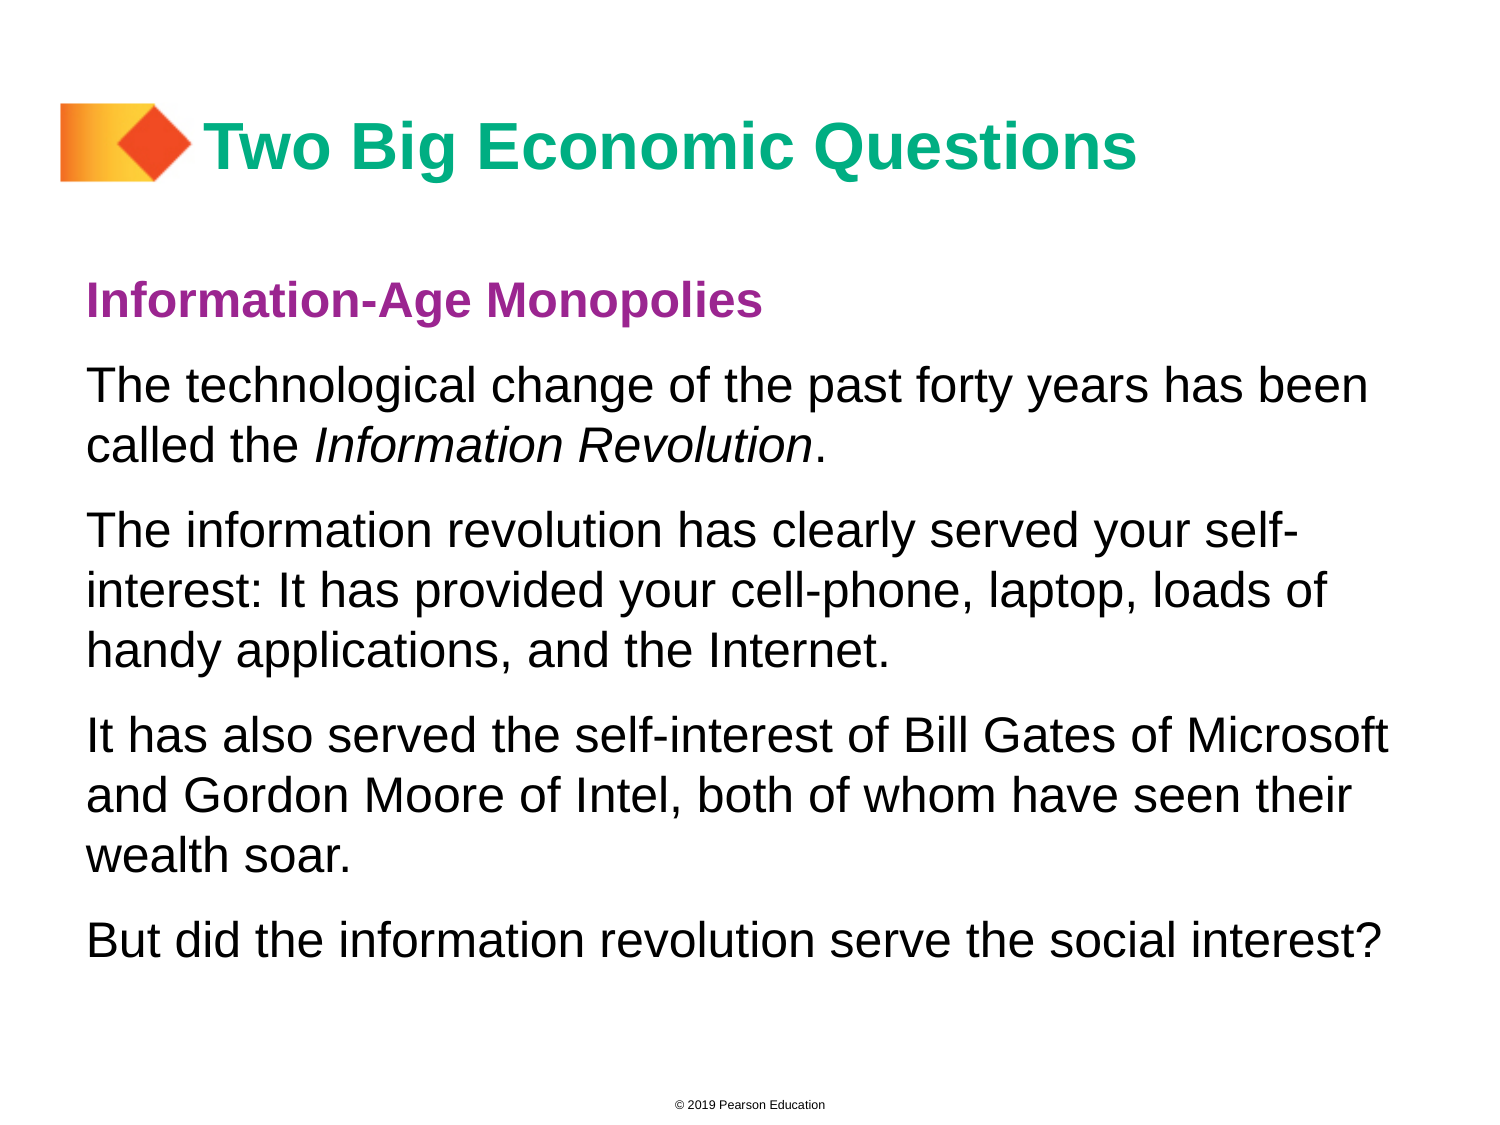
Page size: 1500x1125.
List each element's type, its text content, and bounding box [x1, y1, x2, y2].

title Two Big Economic Questions [188, 50, 1364, 236]
picture [59, 102, 188, 184]
list Information-Age Monopolies The technological change of the past forty years has been called the Information Revolution. The information revolution has clearly served your self-interest: It has provided your cell-phone, laptop, loads of handy applications, and the Internet. It has also served the self-interest of Bill Gates of Microsoft and Gordon Moore of Intel, both of whom have seen their wealth soar. But did the information revolution serve the social interest? [59, 259, 1410, 1003]
